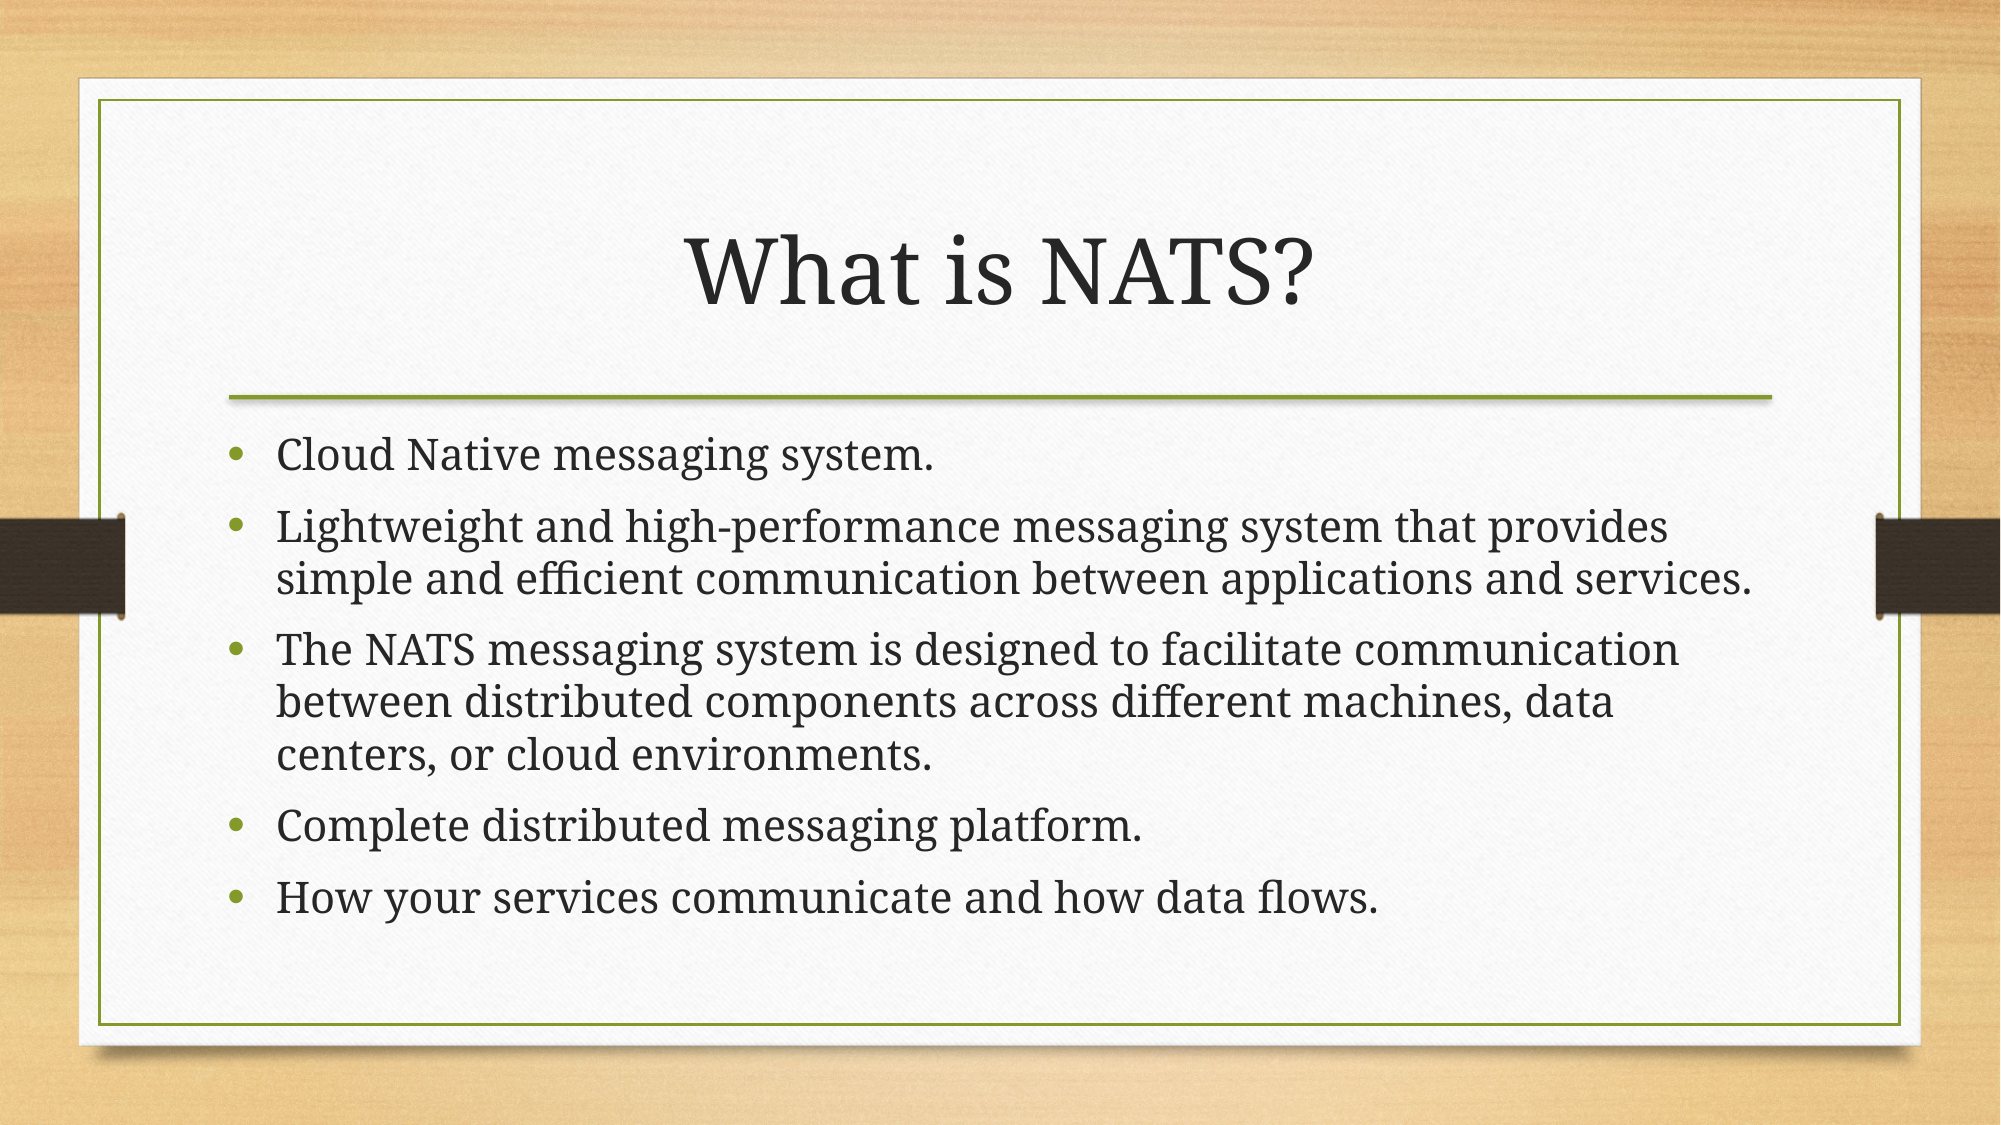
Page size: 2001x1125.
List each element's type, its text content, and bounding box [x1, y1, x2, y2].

list Cloud Native messaging system. Lightweight and high-performance messaging system that provides simple and efficient communication between applications and services. The NATS messaging system is designed to facilitate communication between distributed components across different machines, data centers, or cloud environments. Complete distributed messaging platform. How your services communicate and how data flows. [212, 419, 1788, 964]
picture [0, 0, 2001, 1125]
title What is NATS? [212, 161, 1788, 375]
